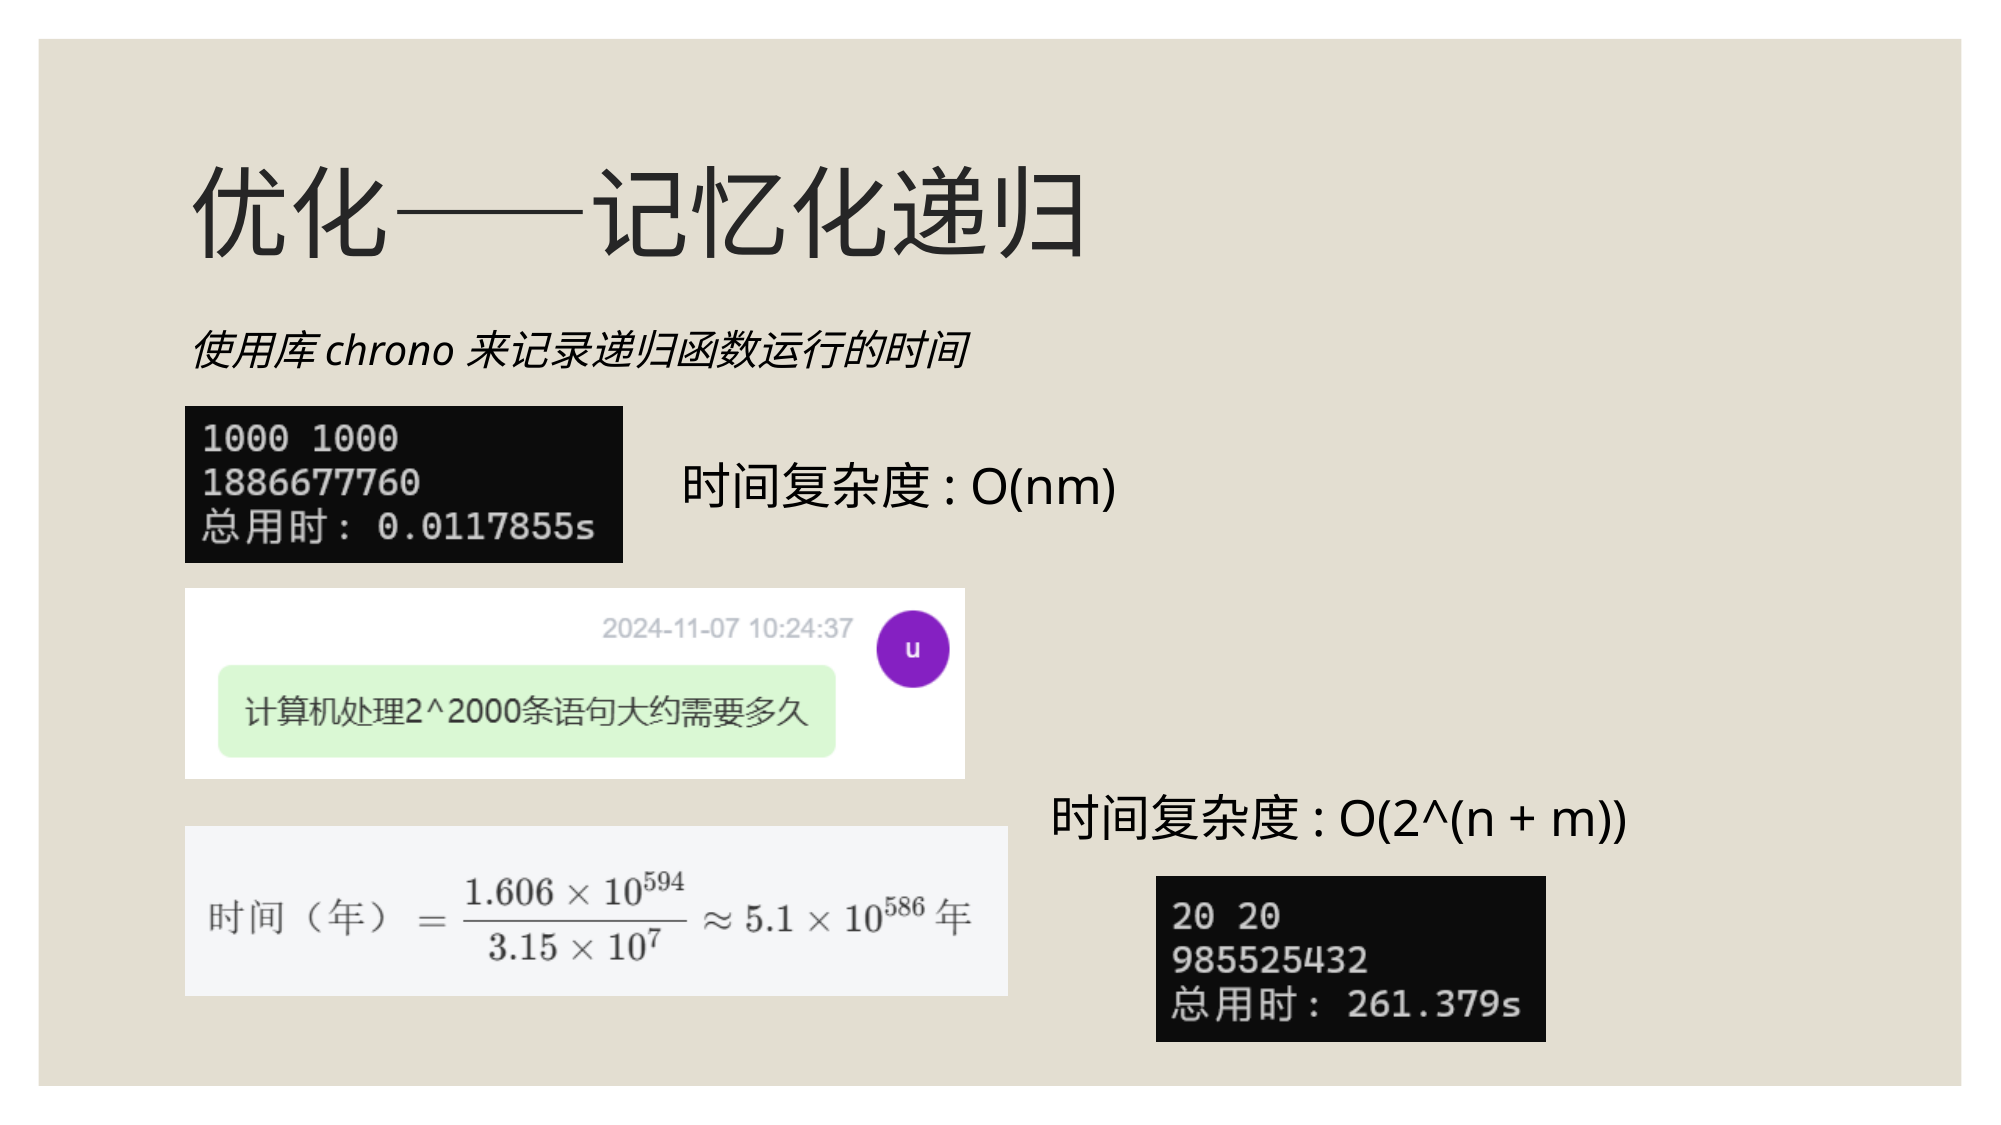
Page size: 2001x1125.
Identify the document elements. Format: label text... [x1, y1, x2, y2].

text_box 时间复杂度: O(nm) [667, 447, 1751, 522]
picture [185, 826, 1008, 996]
text_box 时间复杂度: O(2^(n + m)) [1035, 778, 2000, 854]
picture [1156, 876, 1546, 1042]
picture [185, 406, 623, 563]
text_box 使用库chrono来记录递归函数运行的时间 [174, 316, 1259, 382]
title 优化——记忆化递归 [174, 105, 1825, 331]
picture [185, 588, 965, 779]
